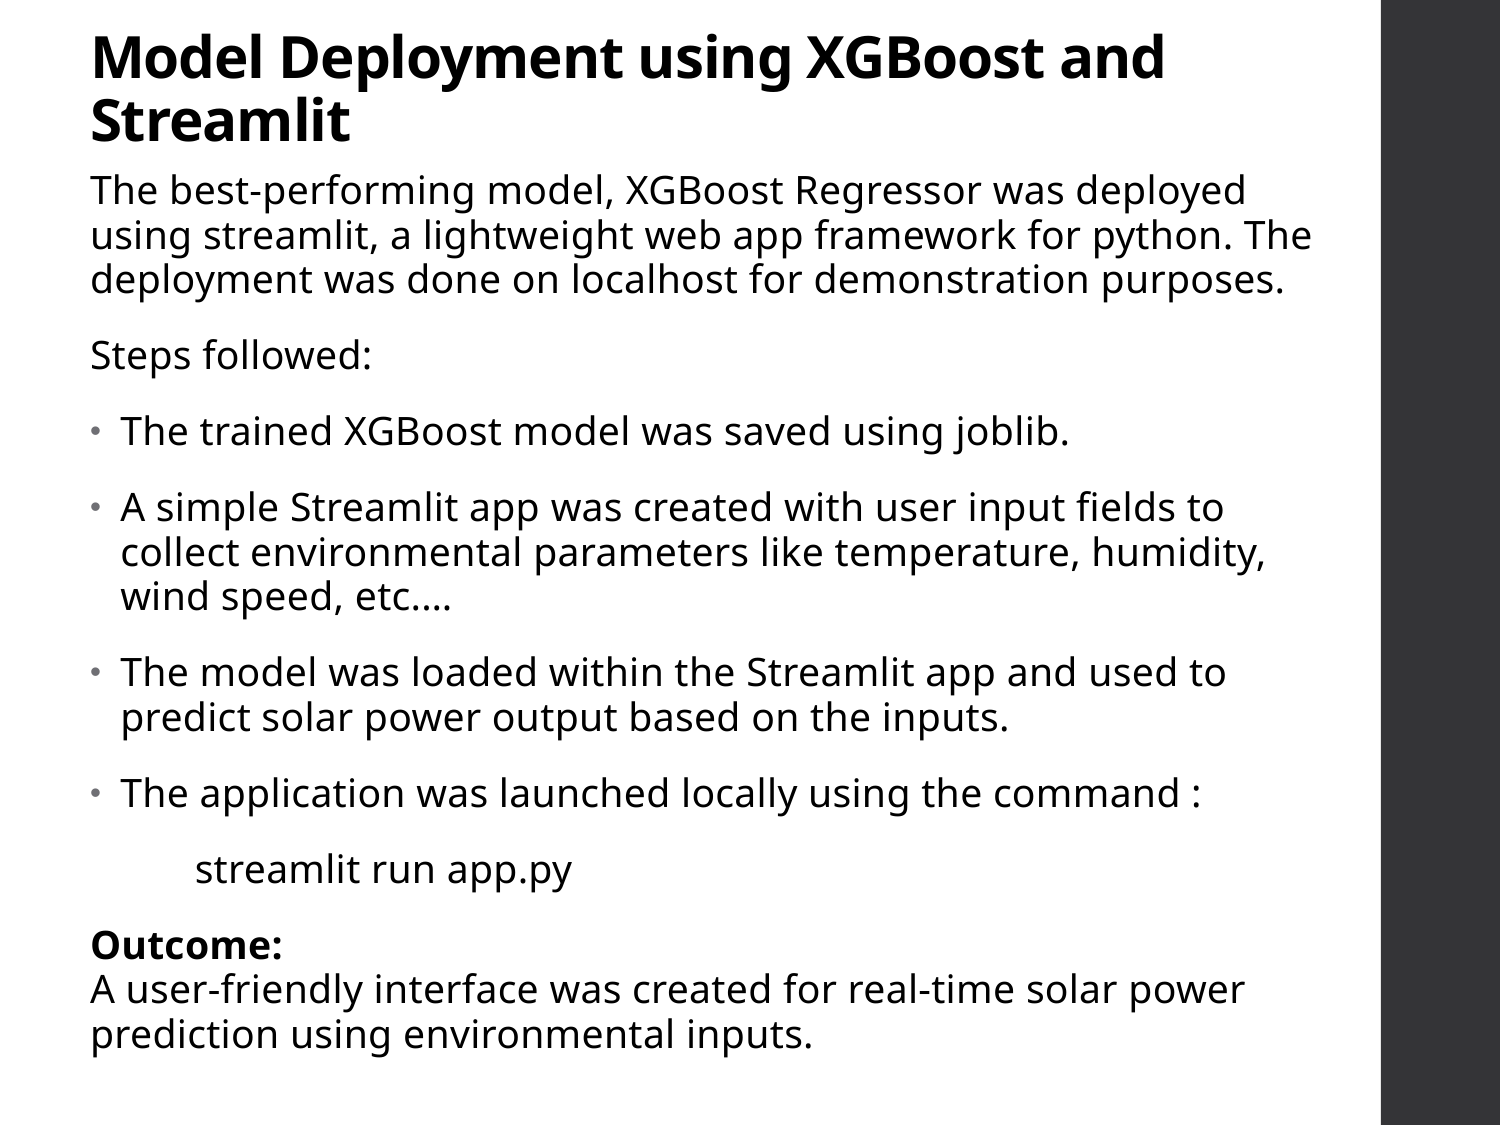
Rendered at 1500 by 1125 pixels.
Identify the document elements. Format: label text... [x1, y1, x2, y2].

list The best-performing model, XGBoost Regressor was deployed using streamlit, a lightweight web app framework for python. The deployment was done on localhost for demonstration purposes. Steps followed: The trained XGBoost model was saved using joblib. A simple Streamlit app was created with user input fields to collect environmental parameters like temperature, humidity, wind speed, etc.… The model was loaded within the Streamlit app and used to predict solar power output based on the inputs. The application was launched locally using the command : streamlit run app.py Outcome: A user-friendly interface was created for real-time solar power prediction using environmental inputs. [75, 161, 1360, 1070]
title Model Deployment using XGBoost and Streamlit [75, 19, 1425, 162]
